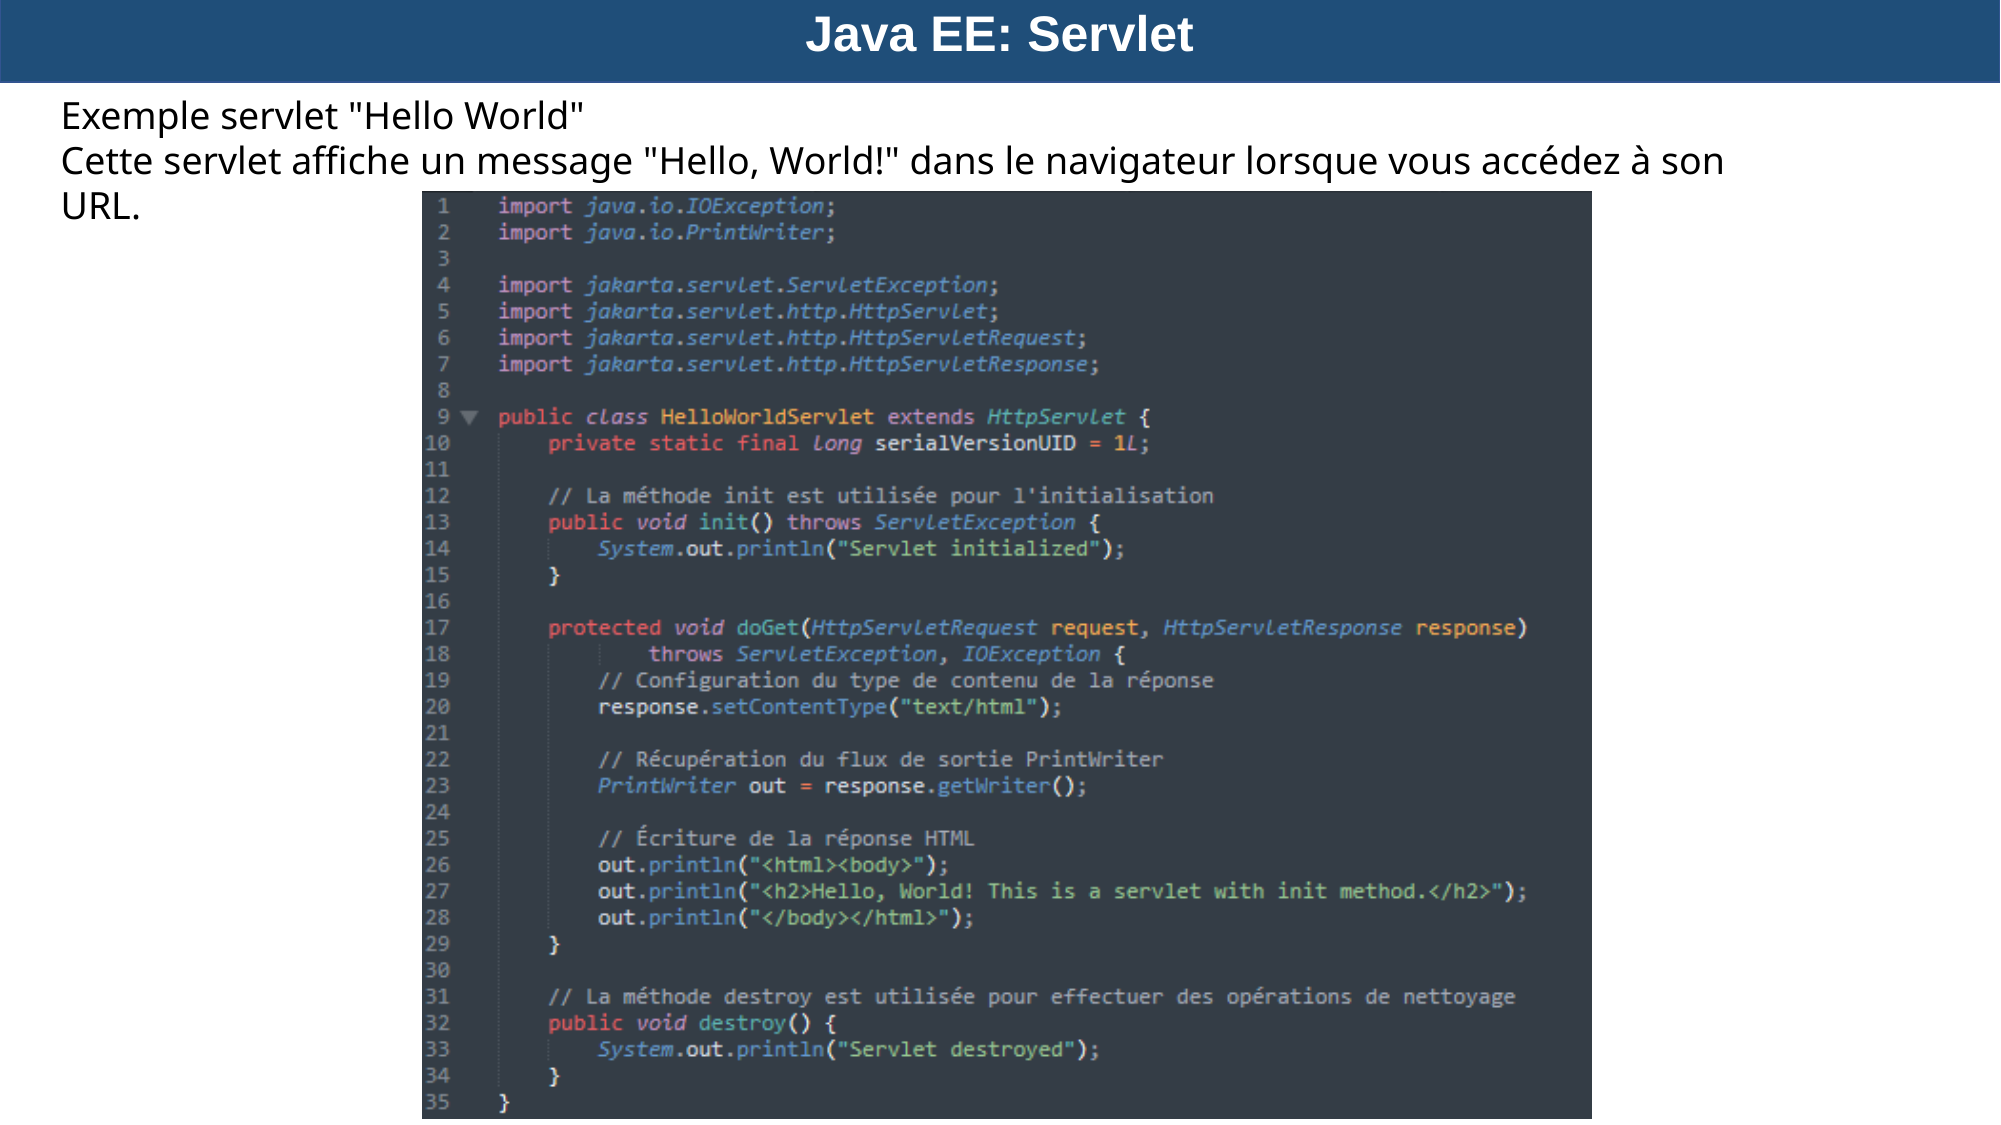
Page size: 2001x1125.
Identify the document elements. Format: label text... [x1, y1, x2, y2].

text_box Exemple servlet "Hello World" Cette servlet affiche un message "Hello, World!" dans le navigateur lorsque vous accédez à son URL. [45, 85, 1823, 235]
text_box Java EE: Servlet [0, 0, 2000, 83]
picture [422, 191, 1592, 1119]
